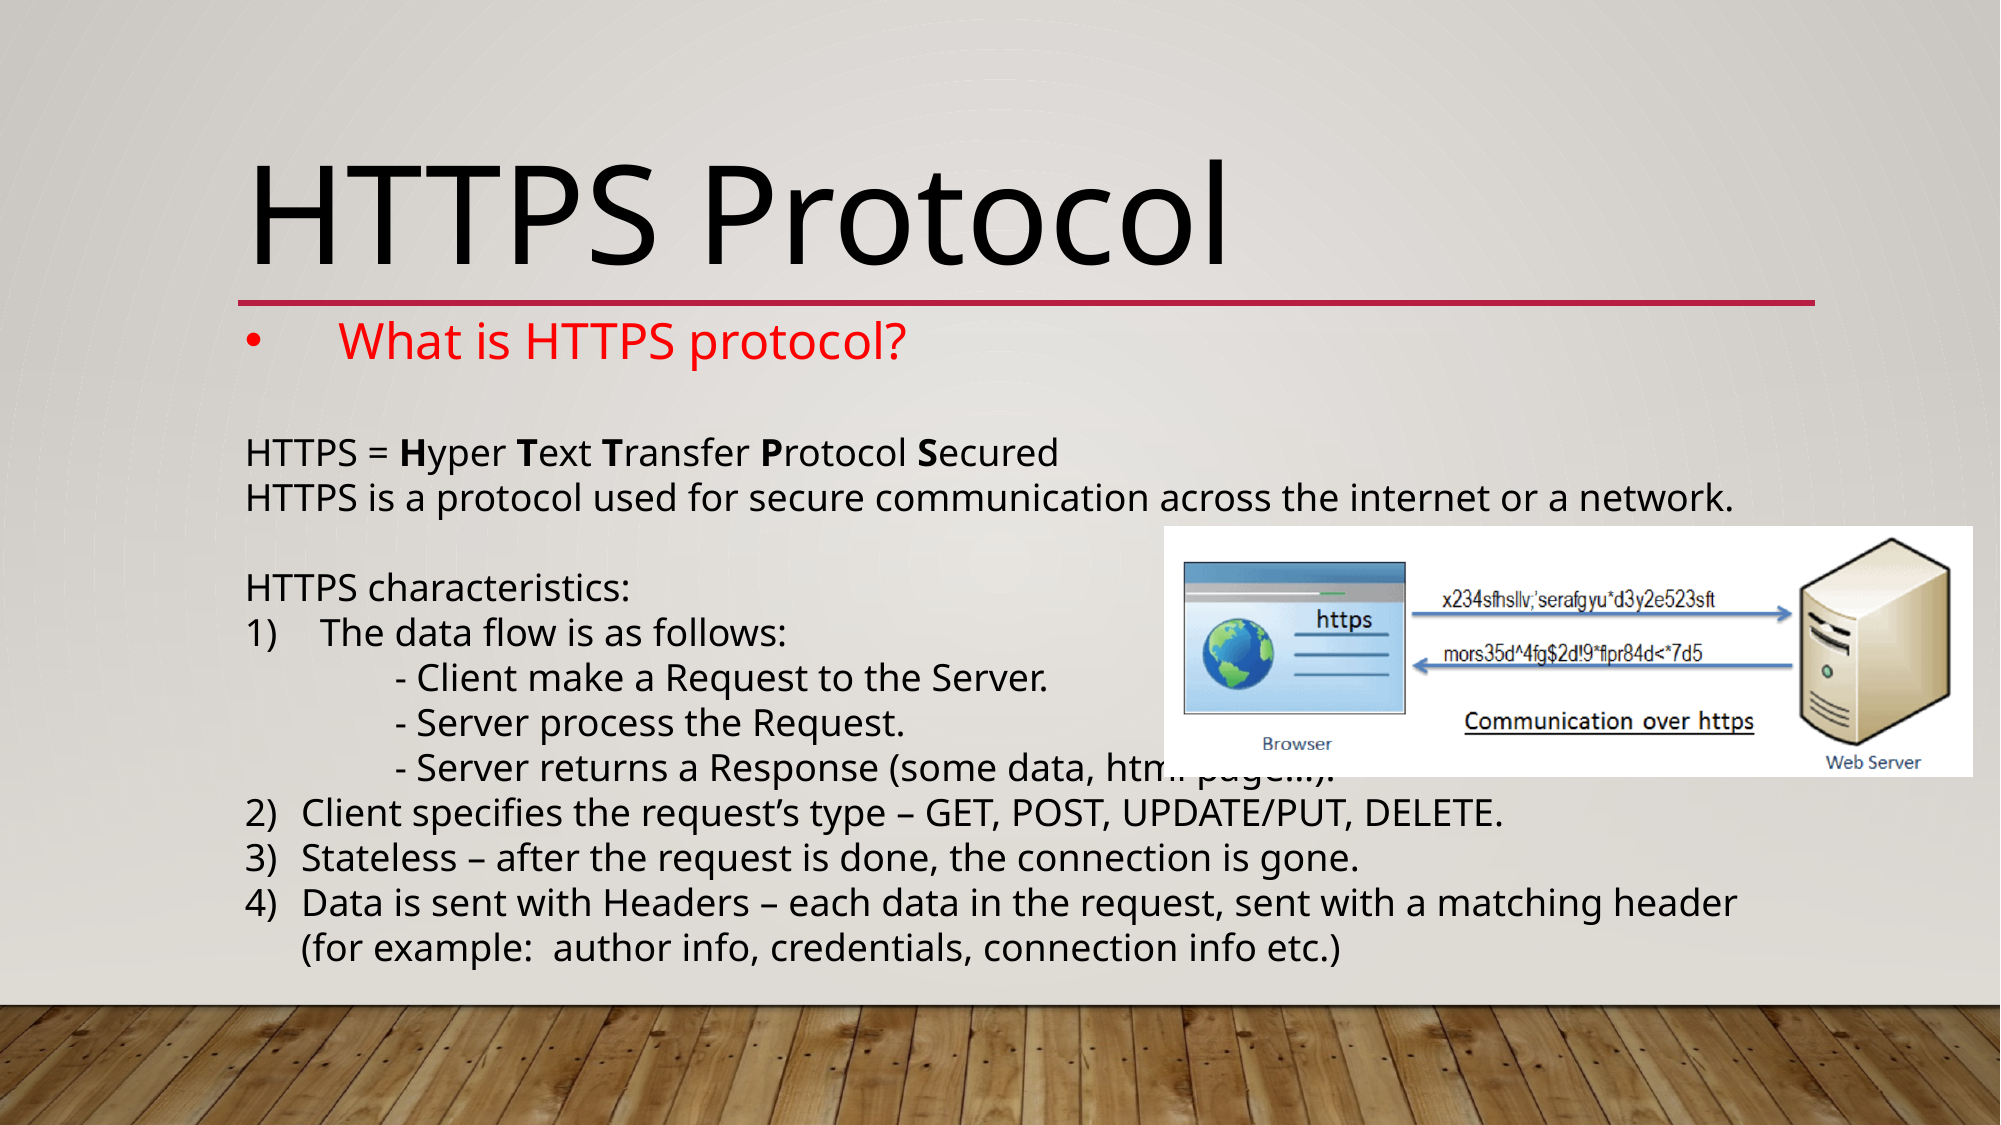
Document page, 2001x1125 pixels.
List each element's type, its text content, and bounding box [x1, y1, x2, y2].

text_box HTTPS Protocol [230, 120, 1720, 300]
text_box What is HTTPS protocol? HTTPS = Hyper Text Transfer Protocol Secured HTTPS is a protocol used for secure communication across the internet or a network. HTTPS characteristics: The data flow is as follows: - Client make a Request to the Server. - Server process the Request. - Server returns a Response (some data, html page…). Client specifies the request’s type – GET, POST, UPDATE/PUT, DELETE. Stateless – after the request is done, the connection is gone. Data is sent with Headers – each data in the request, sent with a matching header (for example: author info, credentials, connection info etc.) [229, 301, 1822, 977]
picture [0, 1005, 2000, 1125]
picture [1164, 526, 1973, 777]
